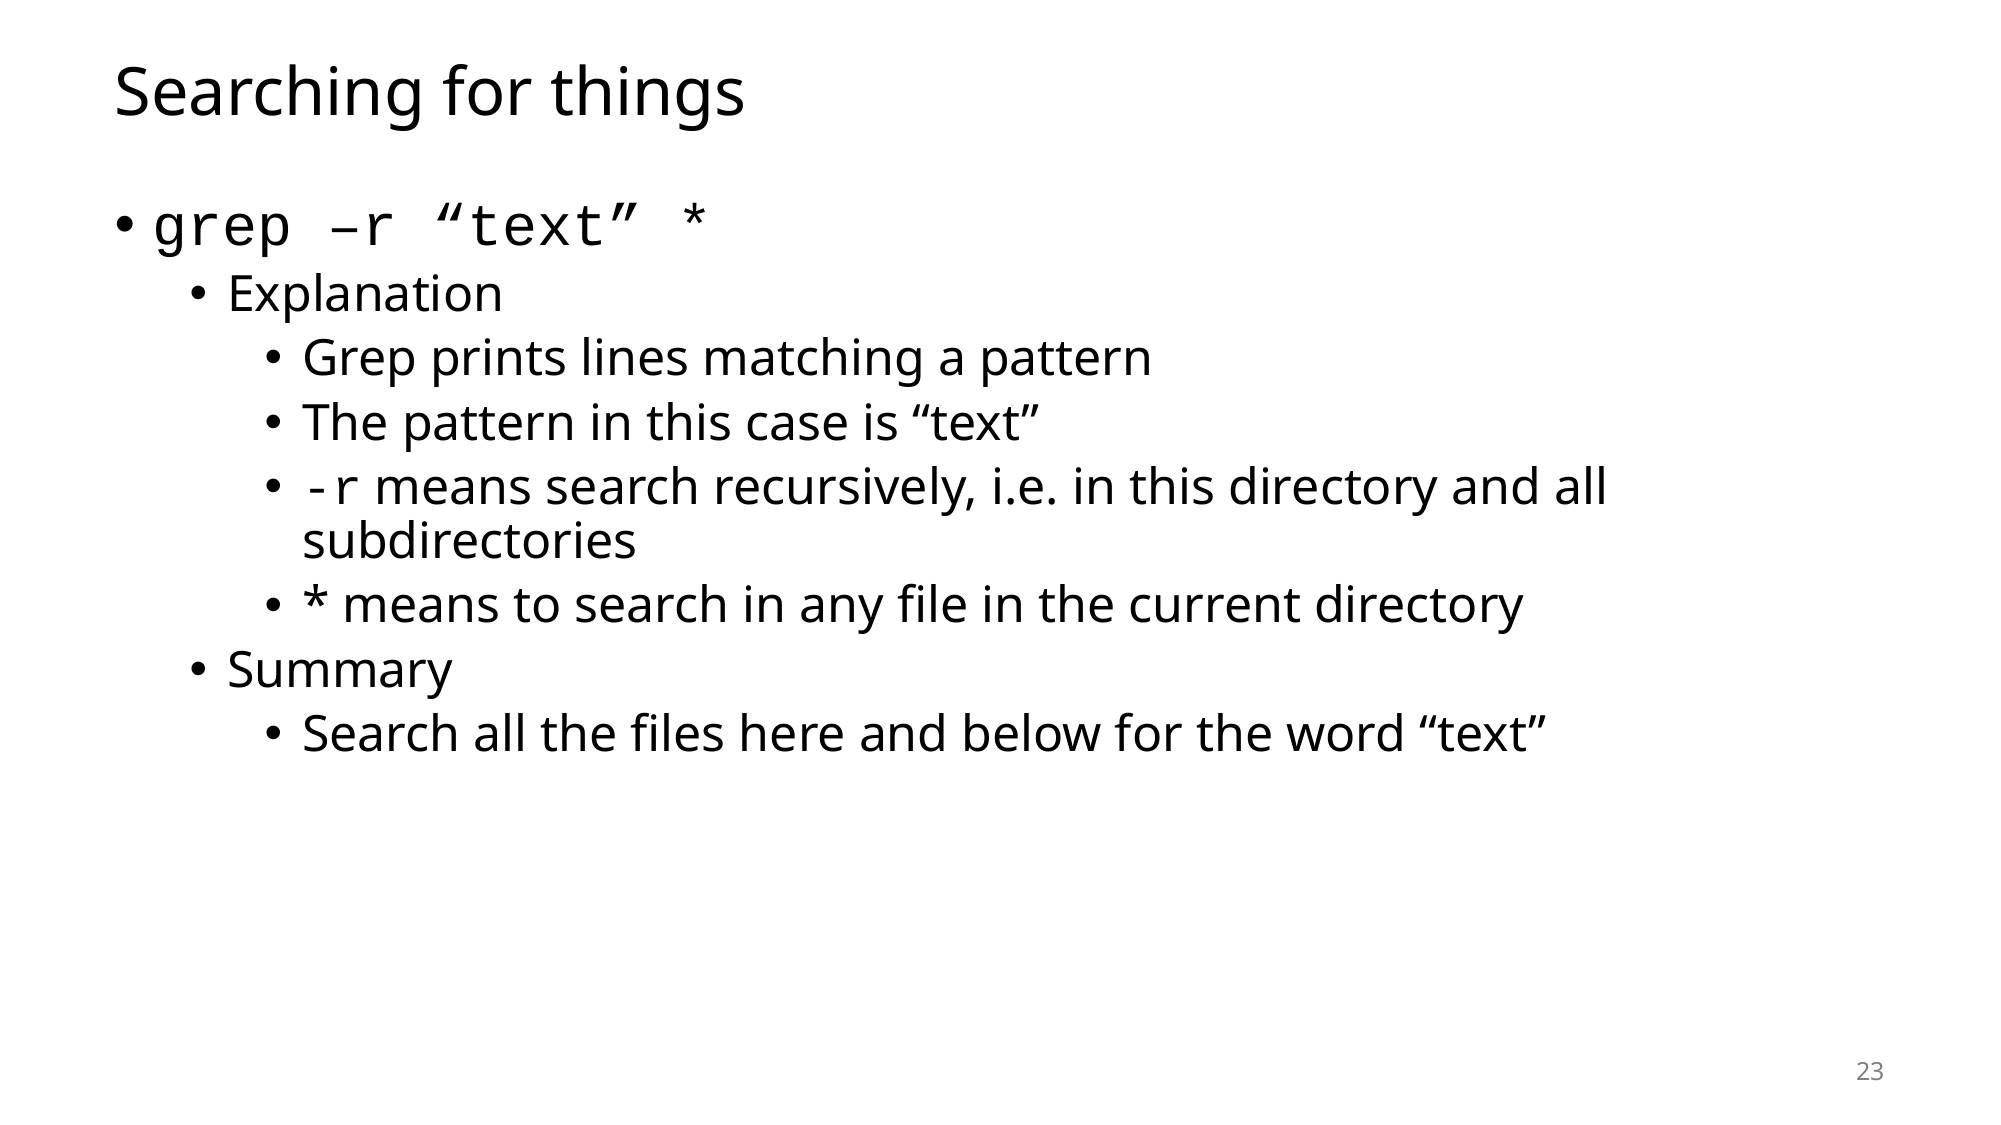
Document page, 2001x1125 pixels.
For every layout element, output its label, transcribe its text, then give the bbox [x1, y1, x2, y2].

list grep –r “text” * Explanation Grep prints lines matching a pattern The pattern in this case is “text” -r means search recursively, i.e. in this directory and all subdirectories * means to search in any file in the current directory Summary Search all the files here and below for the word “text” [99, 187, 1900, 1013]
slide_number 23 [1749, 1042, 1900, 1103]
title Searching for things [99, 37, 1900, 150]
